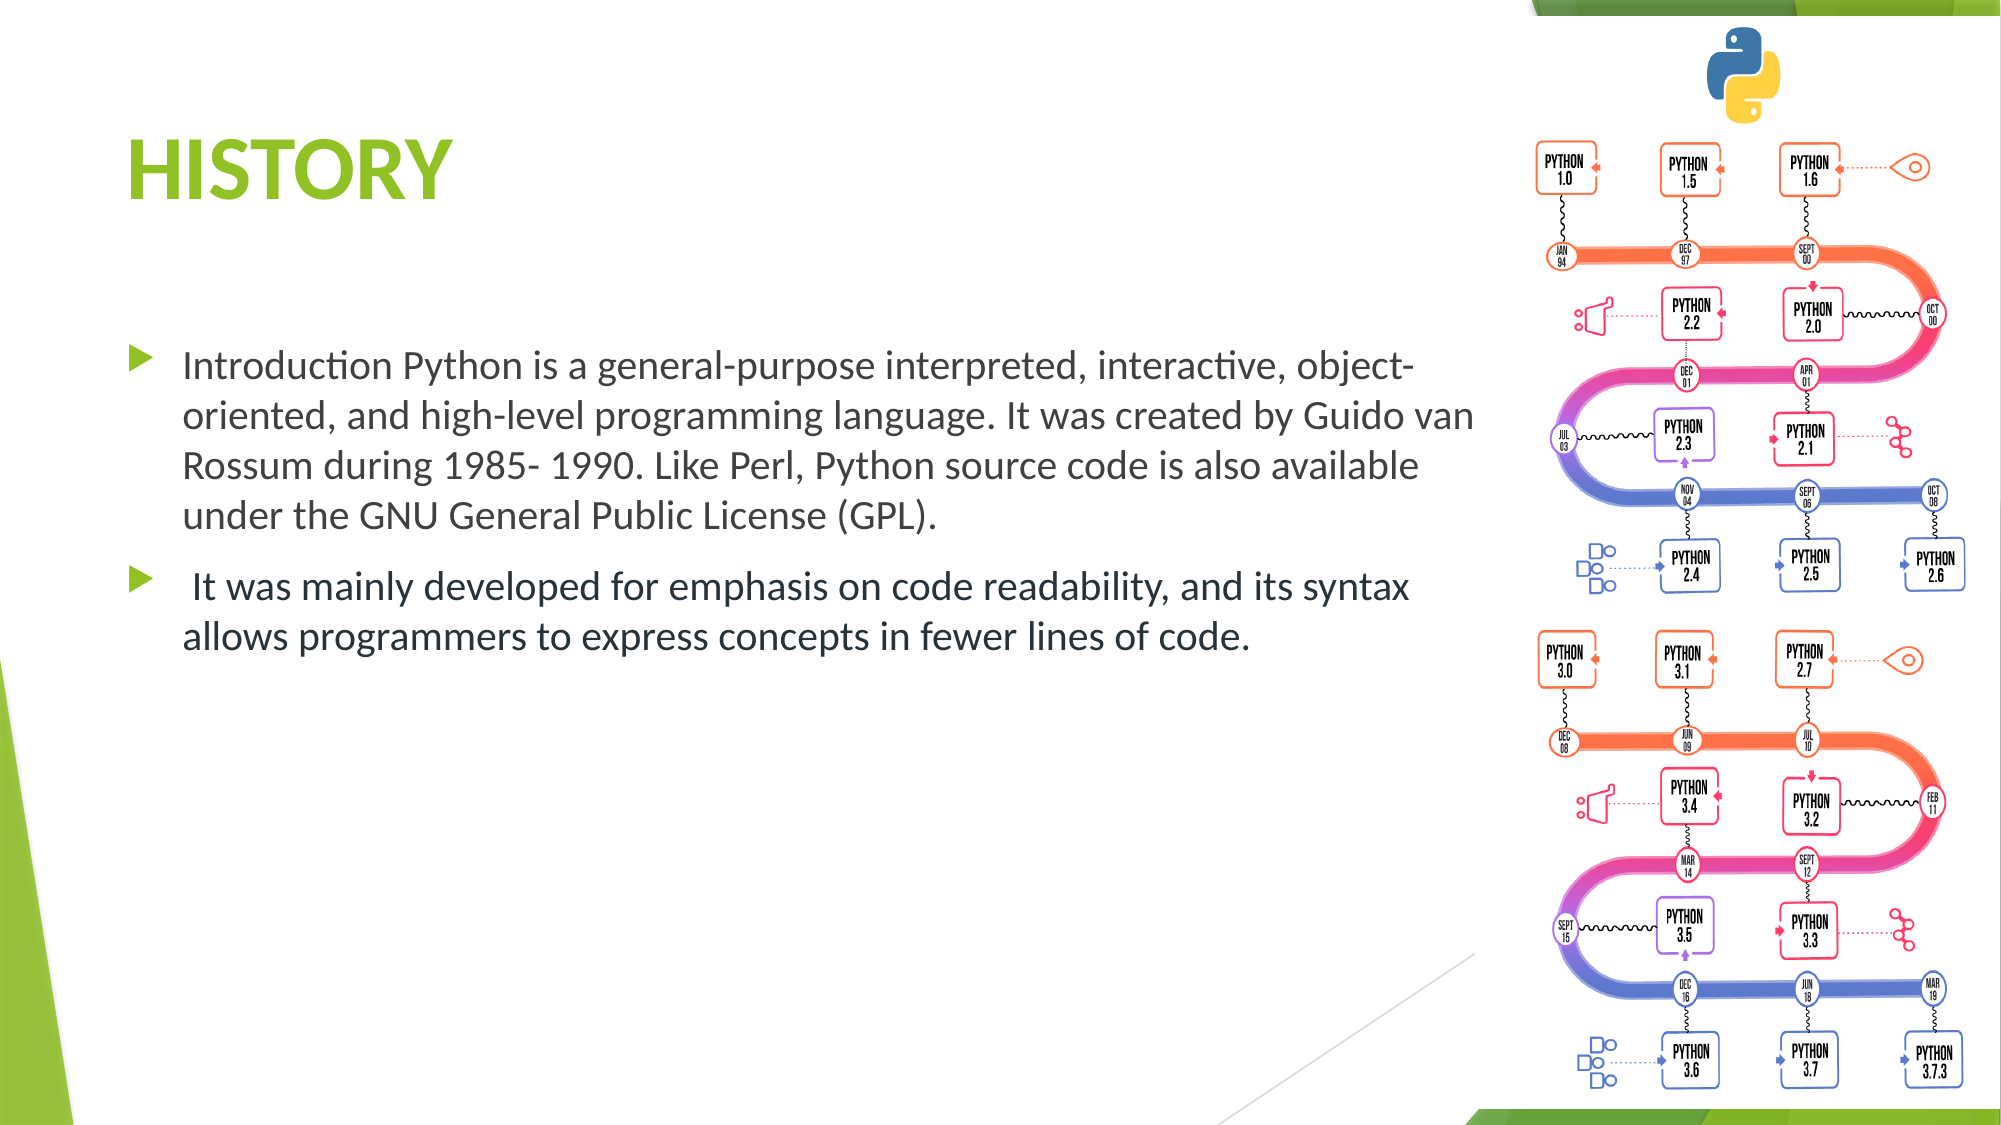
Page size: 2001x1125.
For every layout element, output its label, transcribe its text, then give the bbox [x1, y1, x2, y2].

list 2 Introduction Python is a general-purpose interpreted, interactive, object-oriented, and high-level programming language. It was created by Guido van Rossum during 1985- 1990. Like Perl, Python source code is also available under the GNU General Public License (GPL). It was mainly developed for emphasis on code readability, and its syntax allows programmers to express concepts in fewer lines of code. [111, 259, 1469, 896]
title HISTORY [111, 99, 1372, 219]
picture [1474, 15, 2000, 1109]
